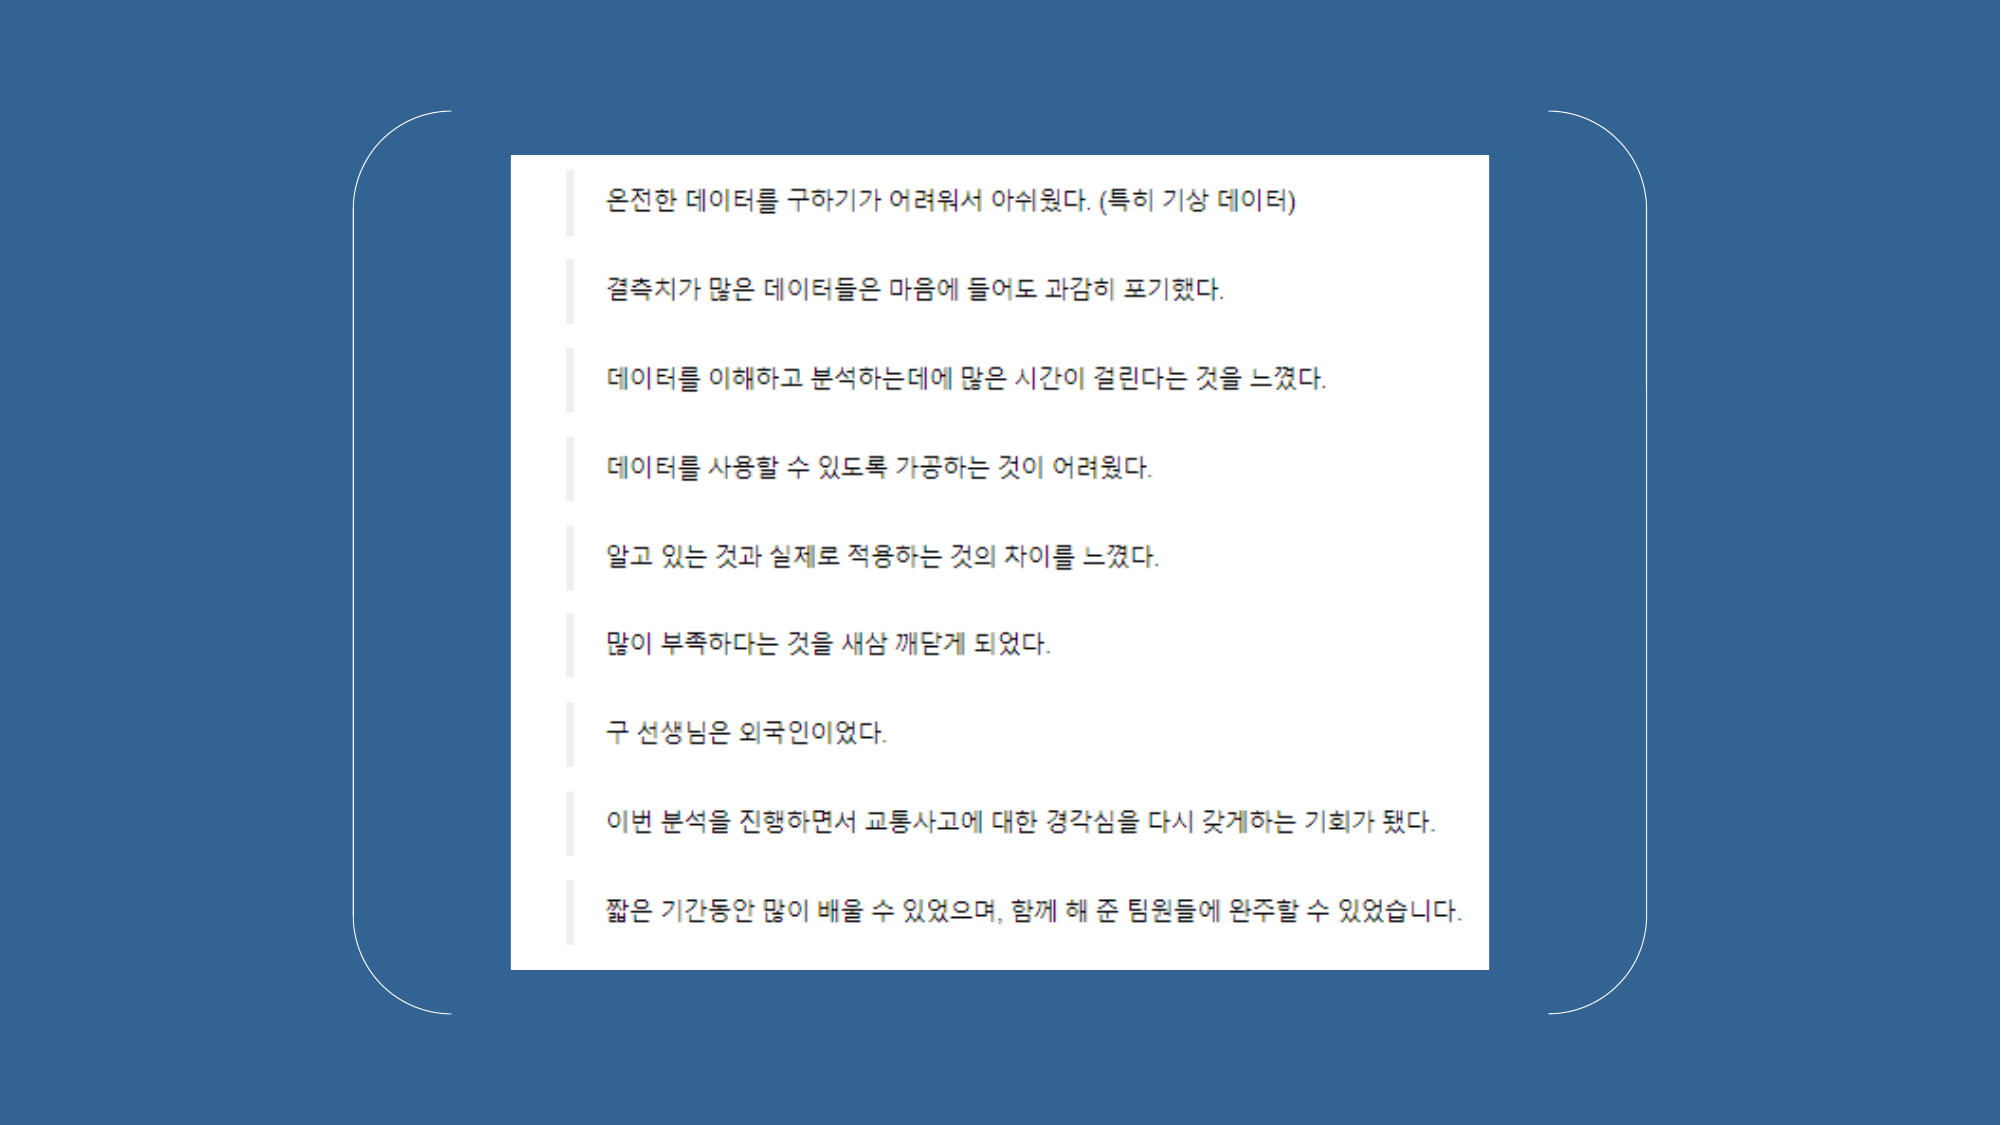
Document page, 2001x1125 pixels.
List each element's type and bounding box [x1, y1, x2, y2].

picture [510, 155, 1490, 970]
text_box [352, 110, 1648, 1015]
